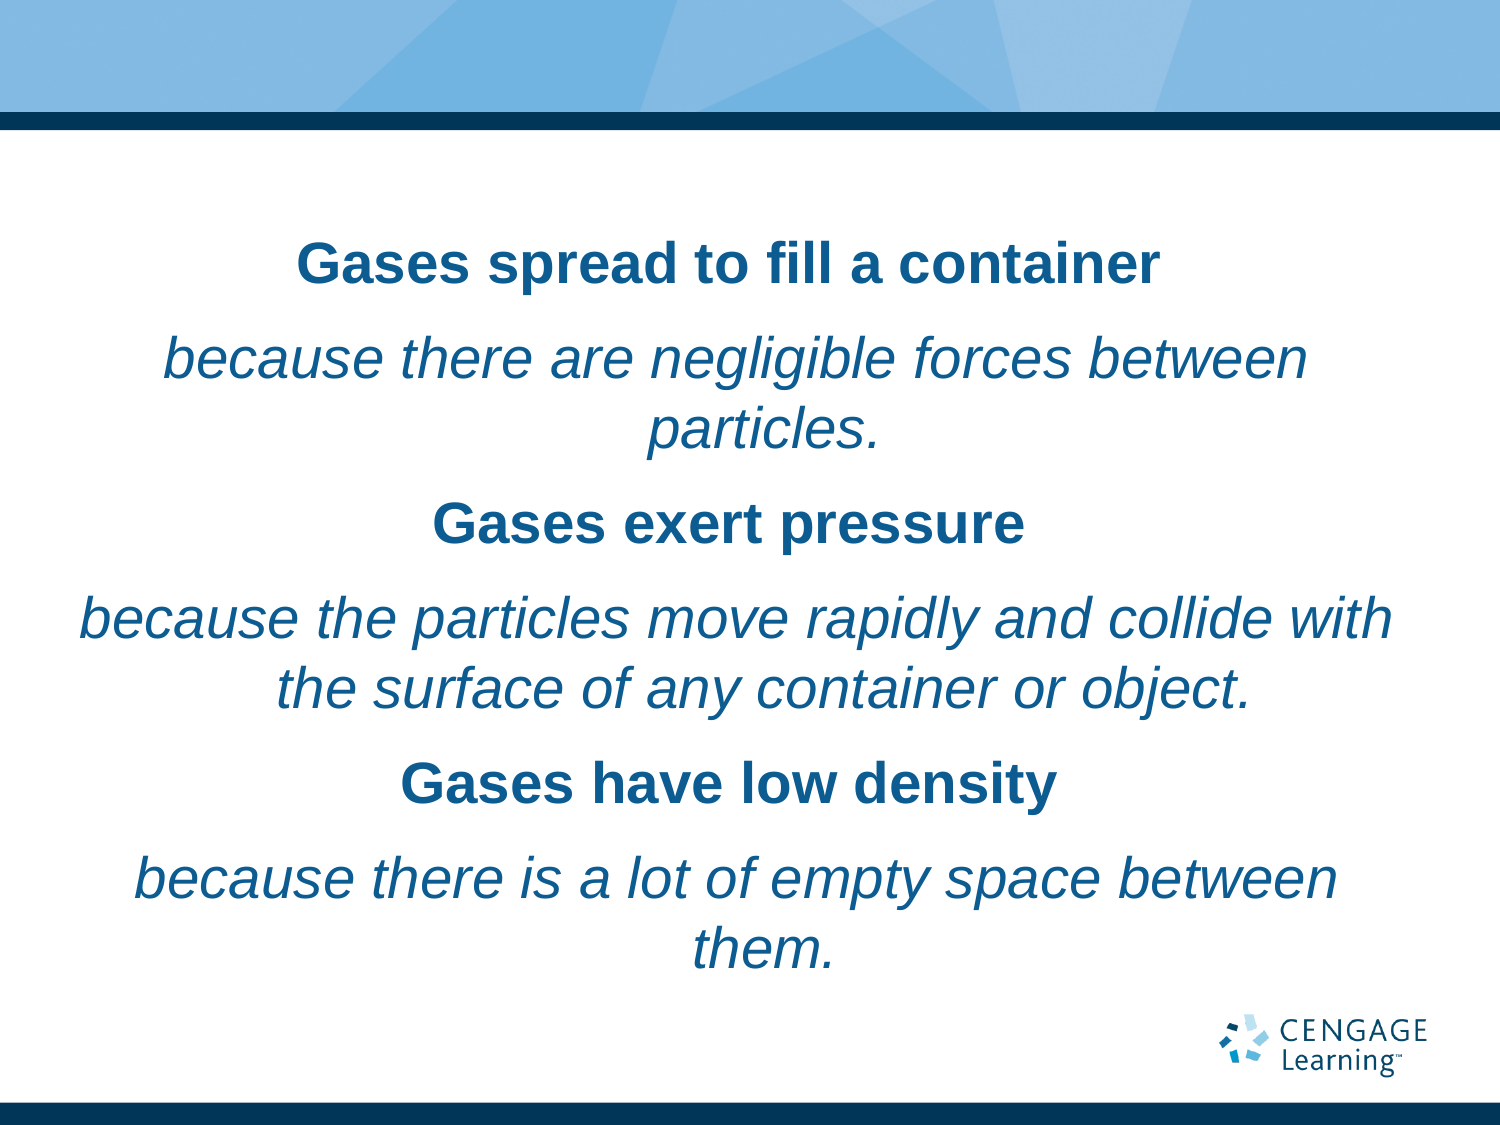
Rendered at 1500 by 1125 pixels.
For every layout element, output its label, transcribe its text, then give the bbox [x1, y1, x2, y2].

picture [1195, 990, 1450, 1101]
picture [0, 0, 1500, 112]
list Gases spread to fill a container because there are negligible forces between particles. Gases exert pressure because the particles move rapidly and collide with the surface of any container or object. Gases have low density because there is a lot of empty space between them. [62, 224, 1413, 950]
